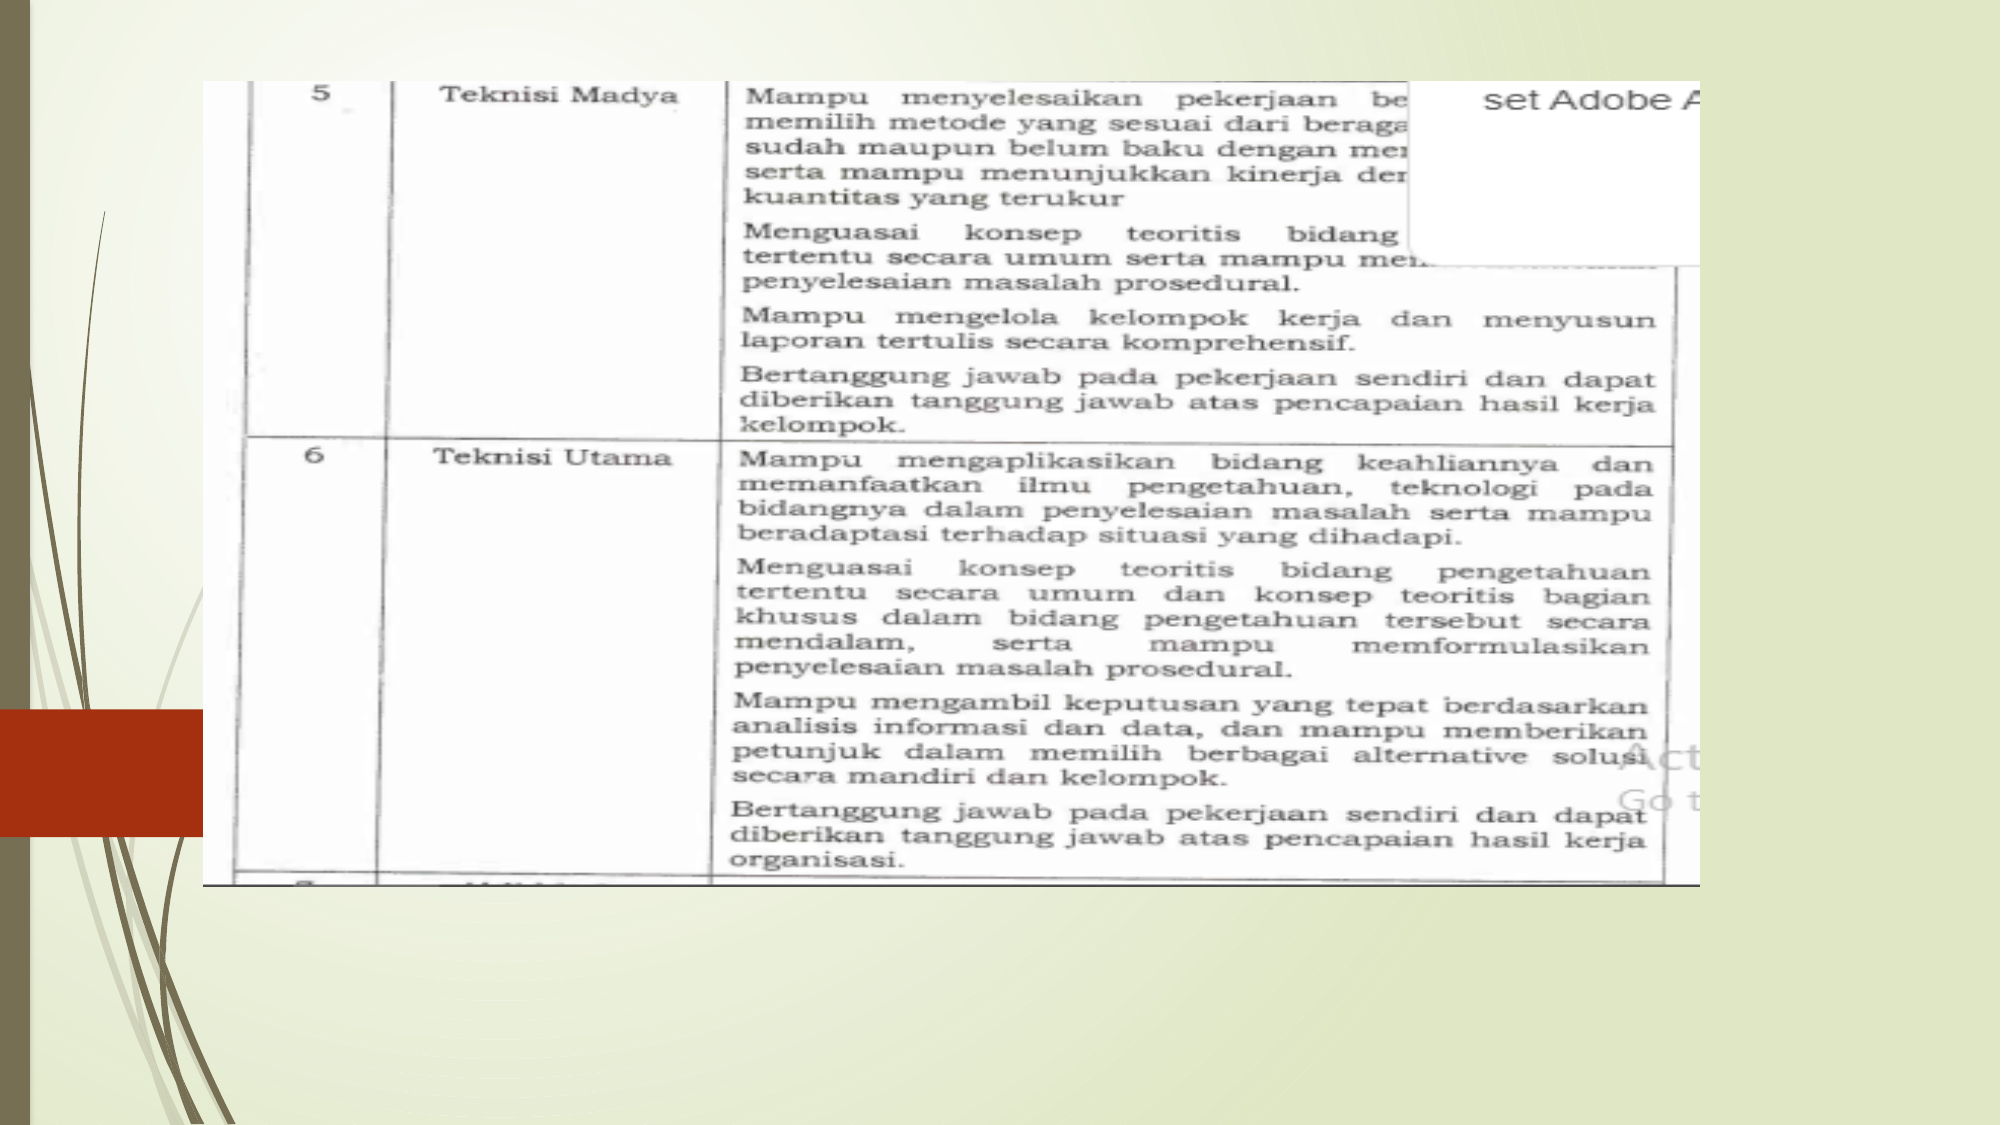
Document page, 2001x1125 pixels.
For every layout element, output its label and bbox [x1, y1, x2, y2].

picture [202, 81, 1700, 887]
